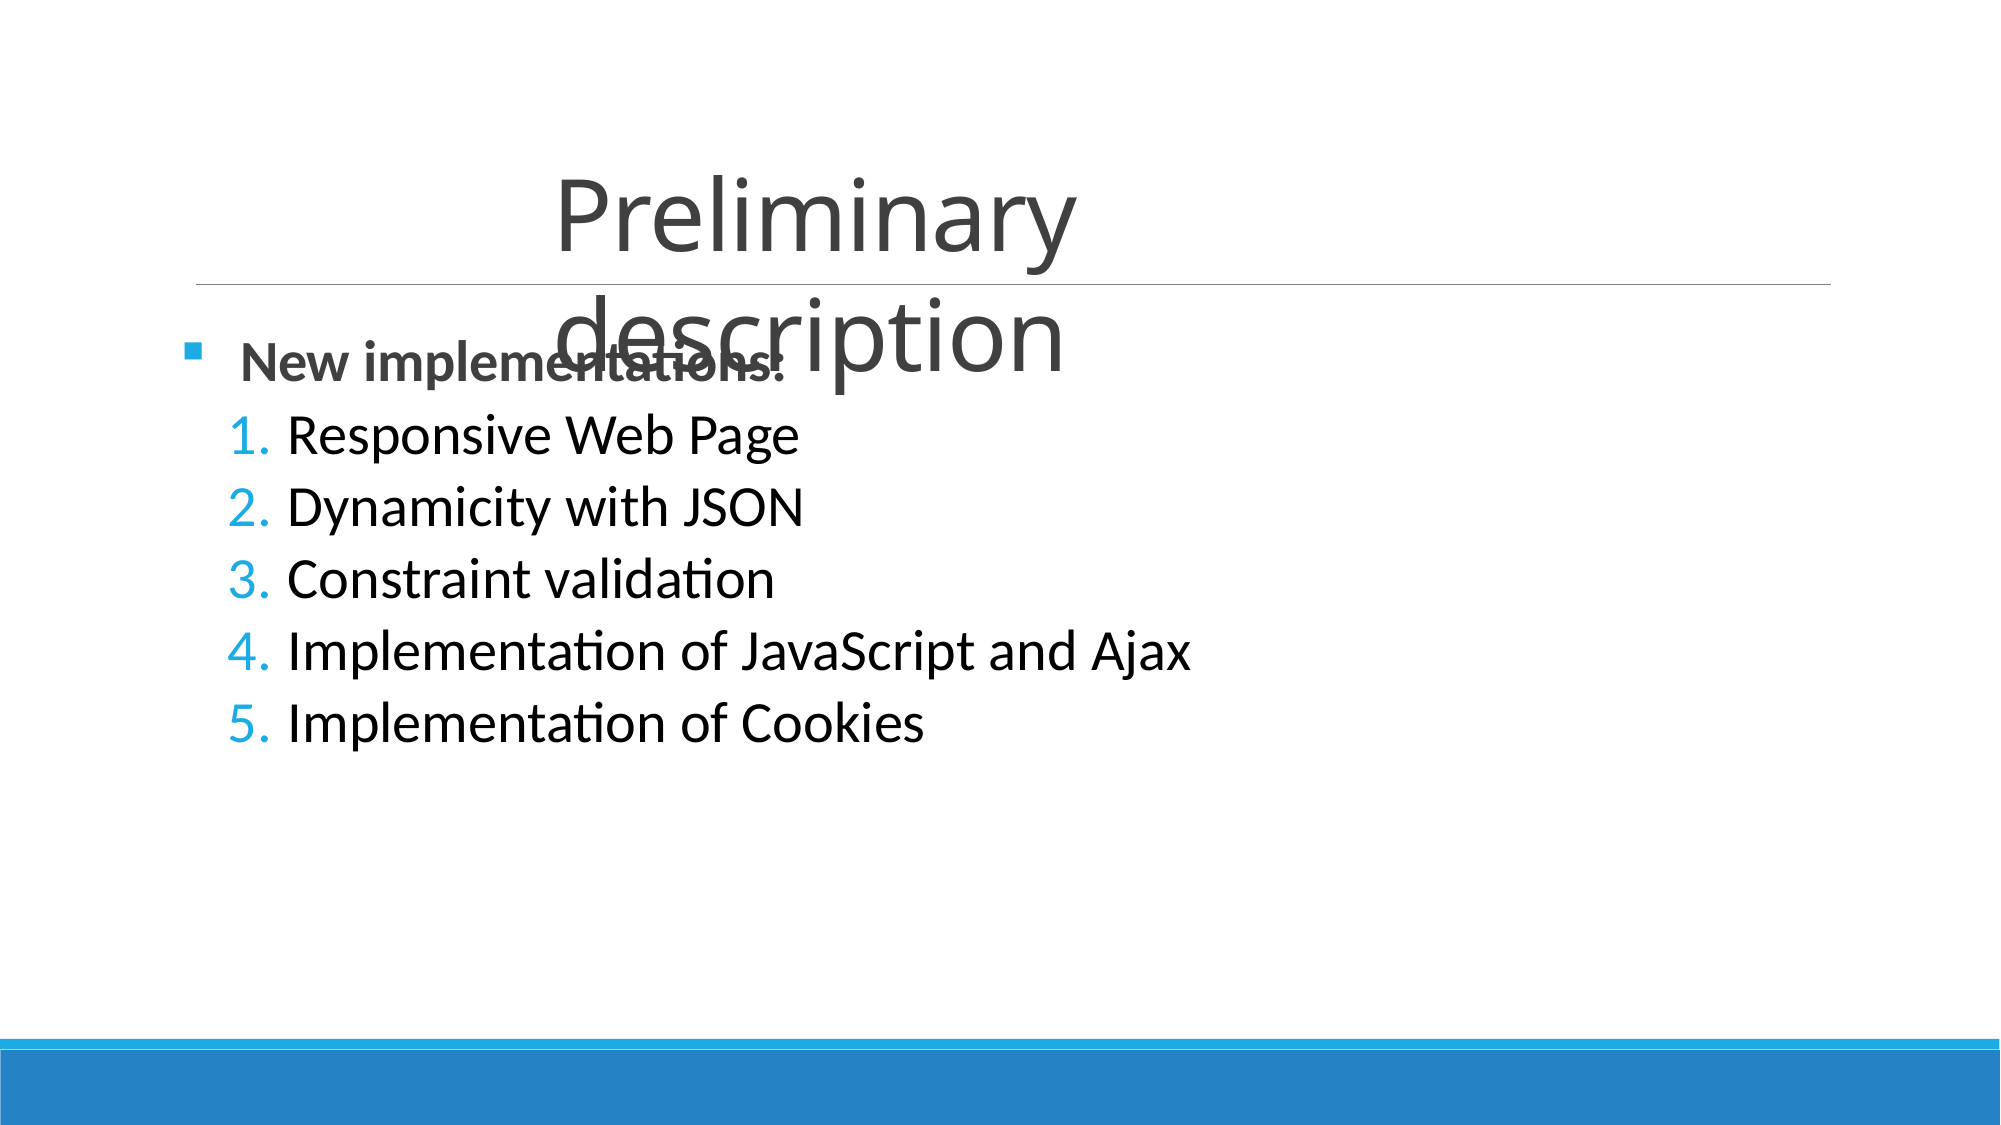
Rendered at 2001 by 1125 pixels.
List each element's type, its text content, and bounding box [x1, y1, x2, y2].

title Preliminary description [550, 149, 1461, 392]
text_box New implementations: Responsive Web Page Dynamicity with JSON Constraint validation Implementation of JavaScript and Ajax Implementation of Cookies [177, 298, 1253, 755]
